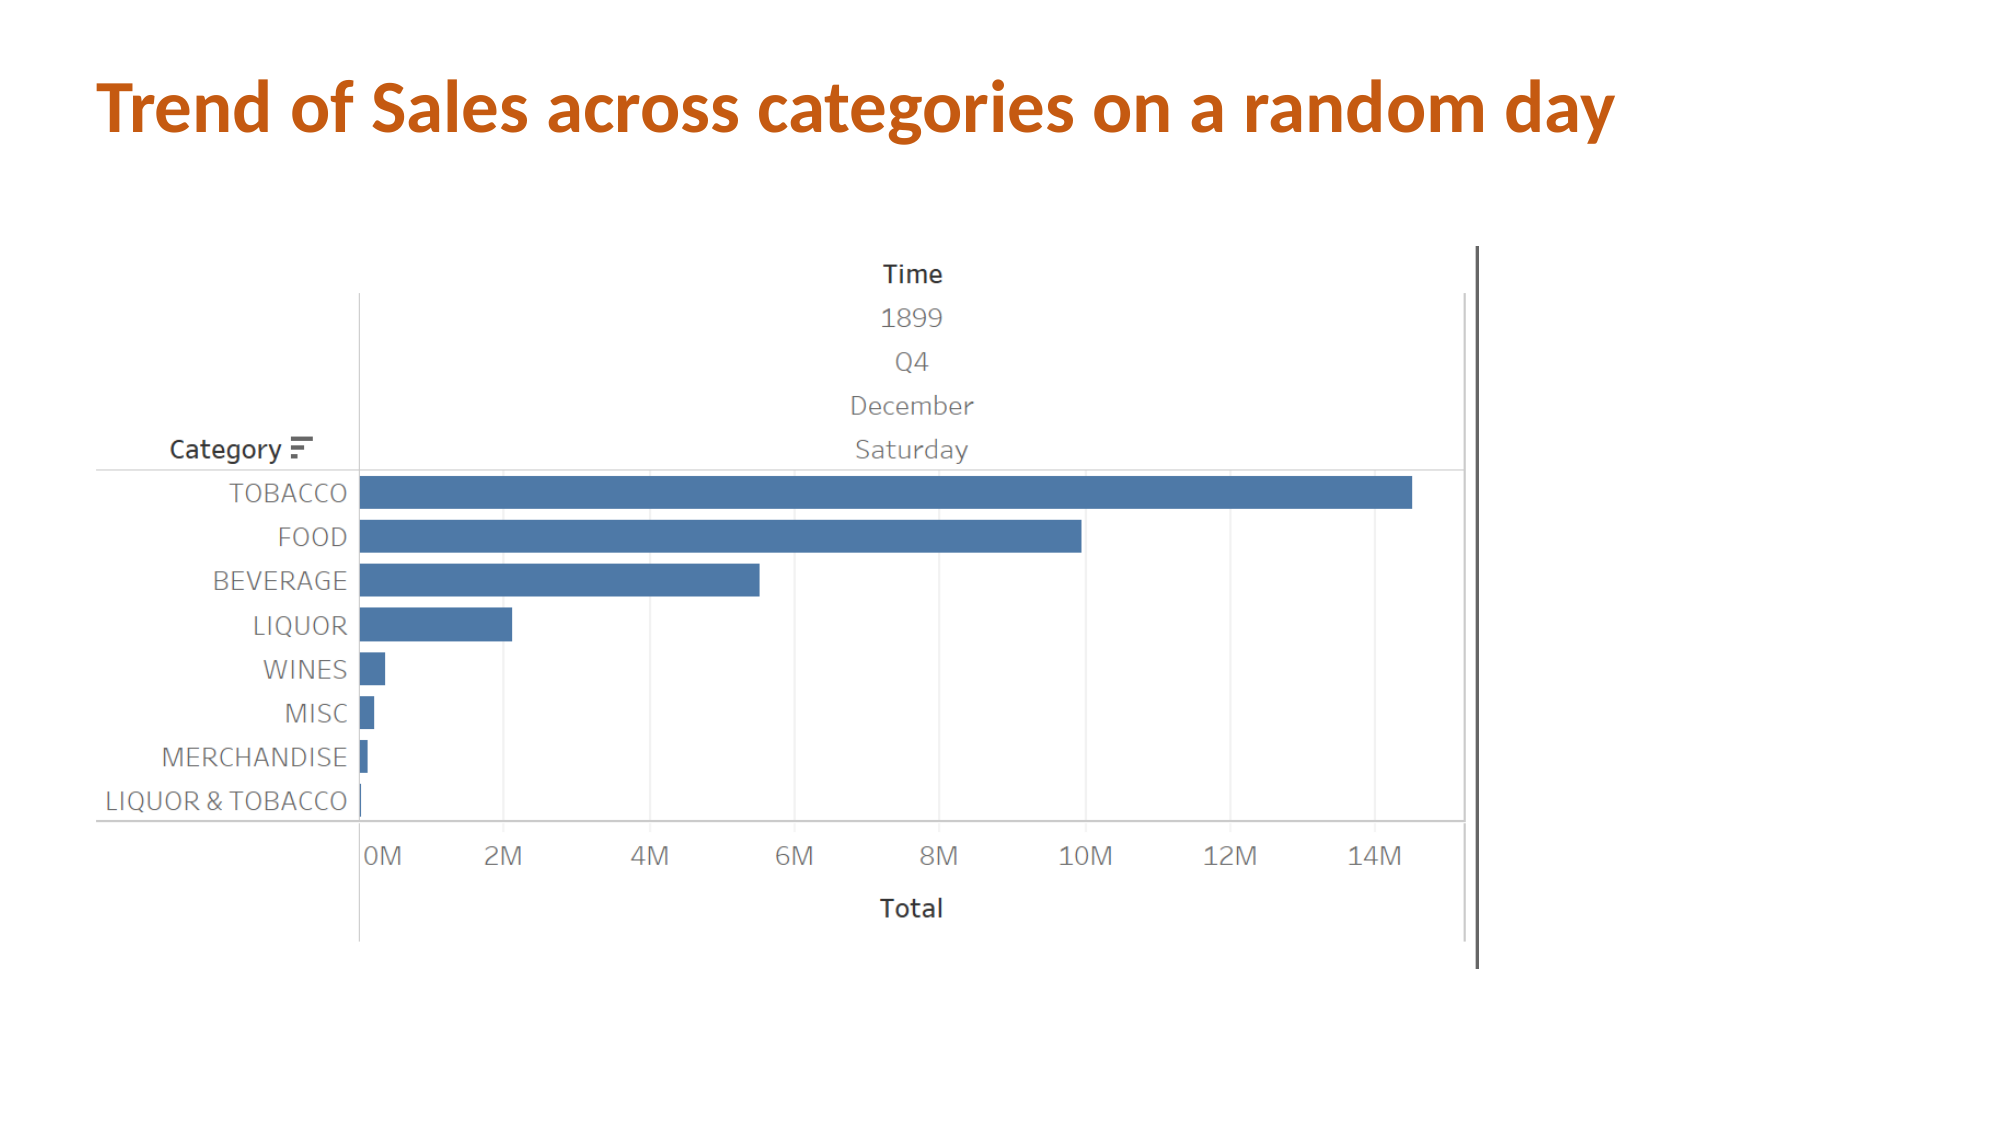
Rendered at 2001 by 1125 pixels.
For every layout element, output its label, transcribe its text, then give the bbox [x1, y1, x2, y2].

picture [95, 246, 1479, 969]
text_box Trend of Sales across categories on a random day [81, 50, 1832, 156]
